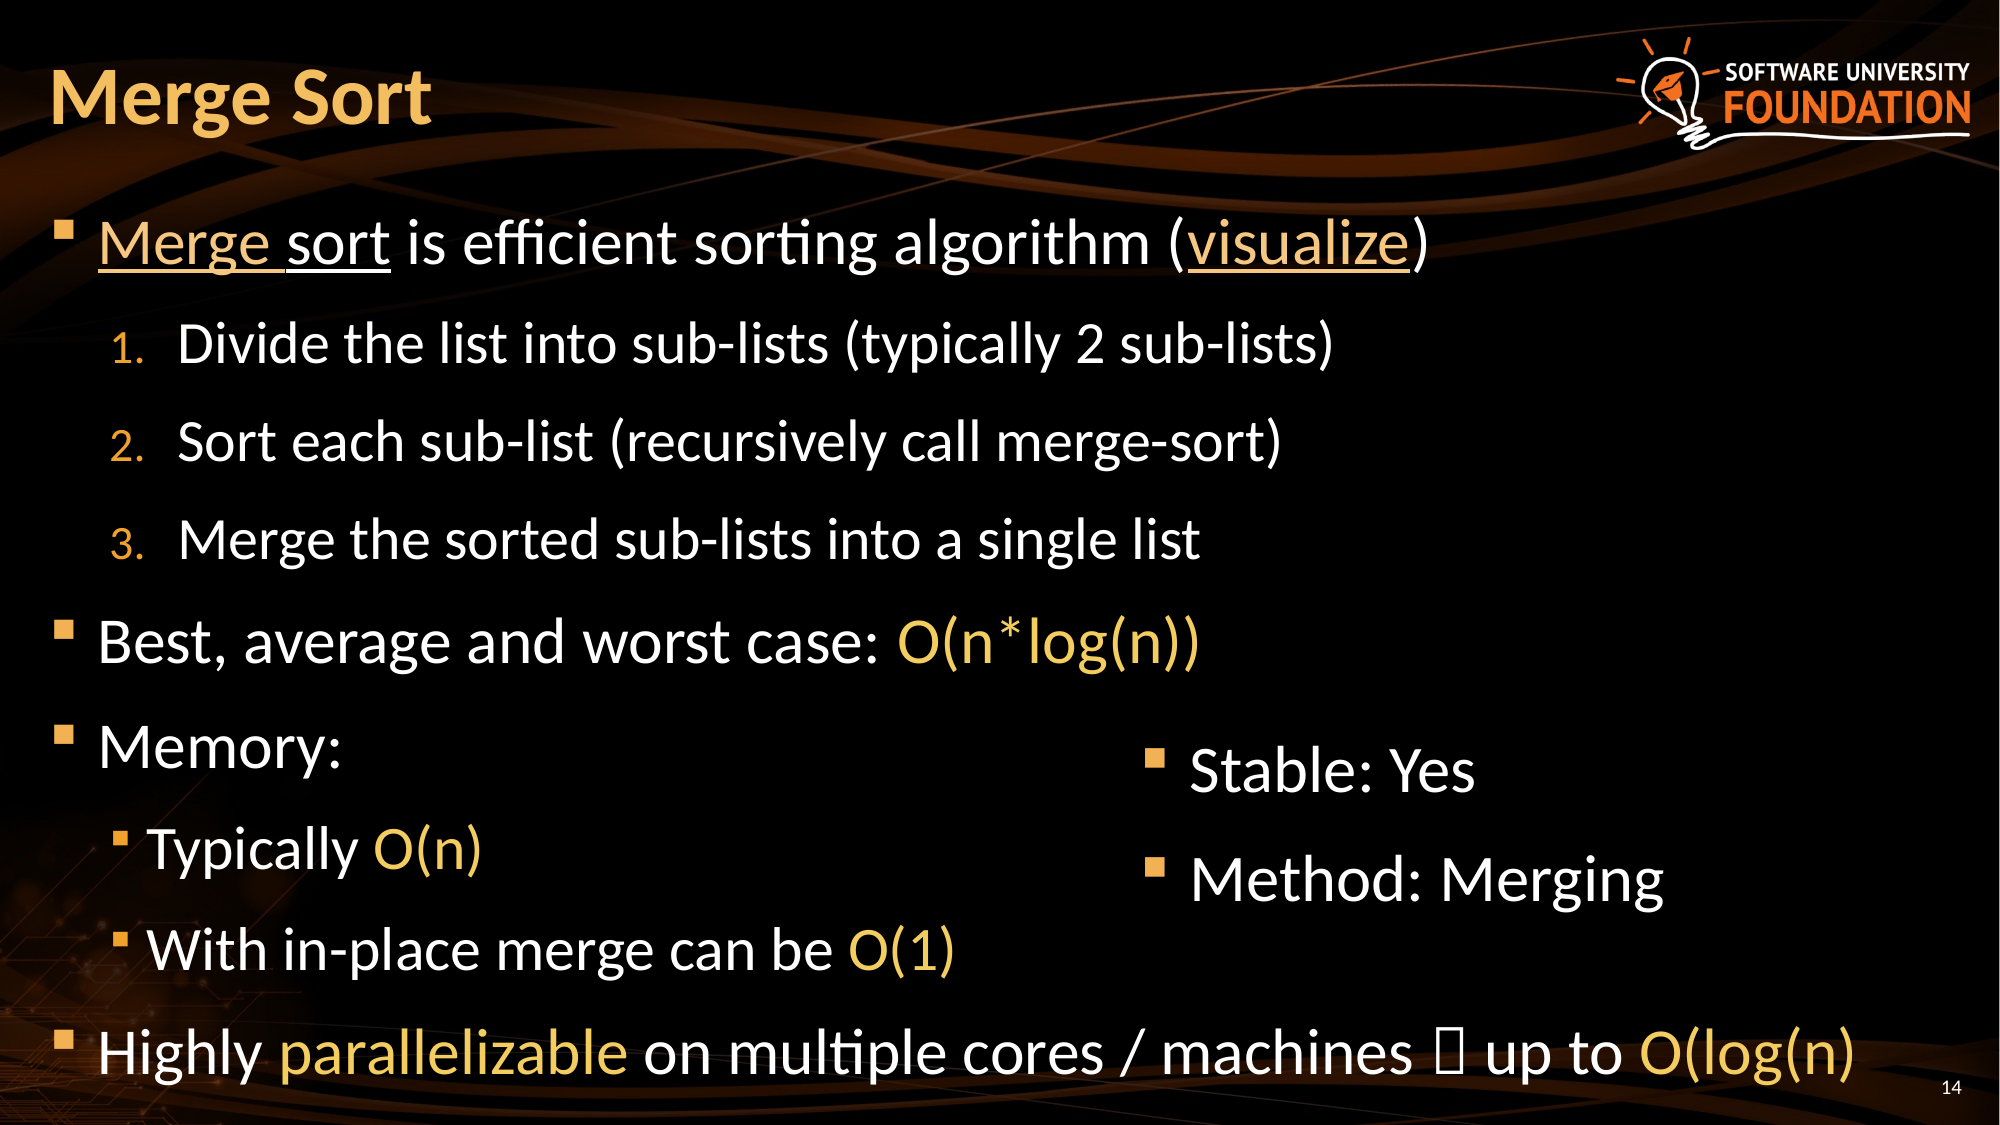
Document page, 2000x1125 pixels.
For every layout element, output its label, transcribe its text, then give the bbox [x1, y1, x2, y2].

text_box Stable: Yes Method: Merging [1124, 714, 1838, 923]
picture [0, 0, 2000, 1125]
title Merge Sort [30, 6, 1602, 189]
list Merge sort is efficient sorting algorithm (visualize) Divide the list into sub-lists (typically 2 sub-lists) Sort each sub-list (recursively call merge-sort) Merge the sorted sub-lists into a single list Best, average and worst case: O(n*log(n)) Memory: Typically O(n) With in-place merge can be O(1) Highly parallelizable on multiple cores / machines  up to O(log(n) [31, 188, 1968, 1103]
